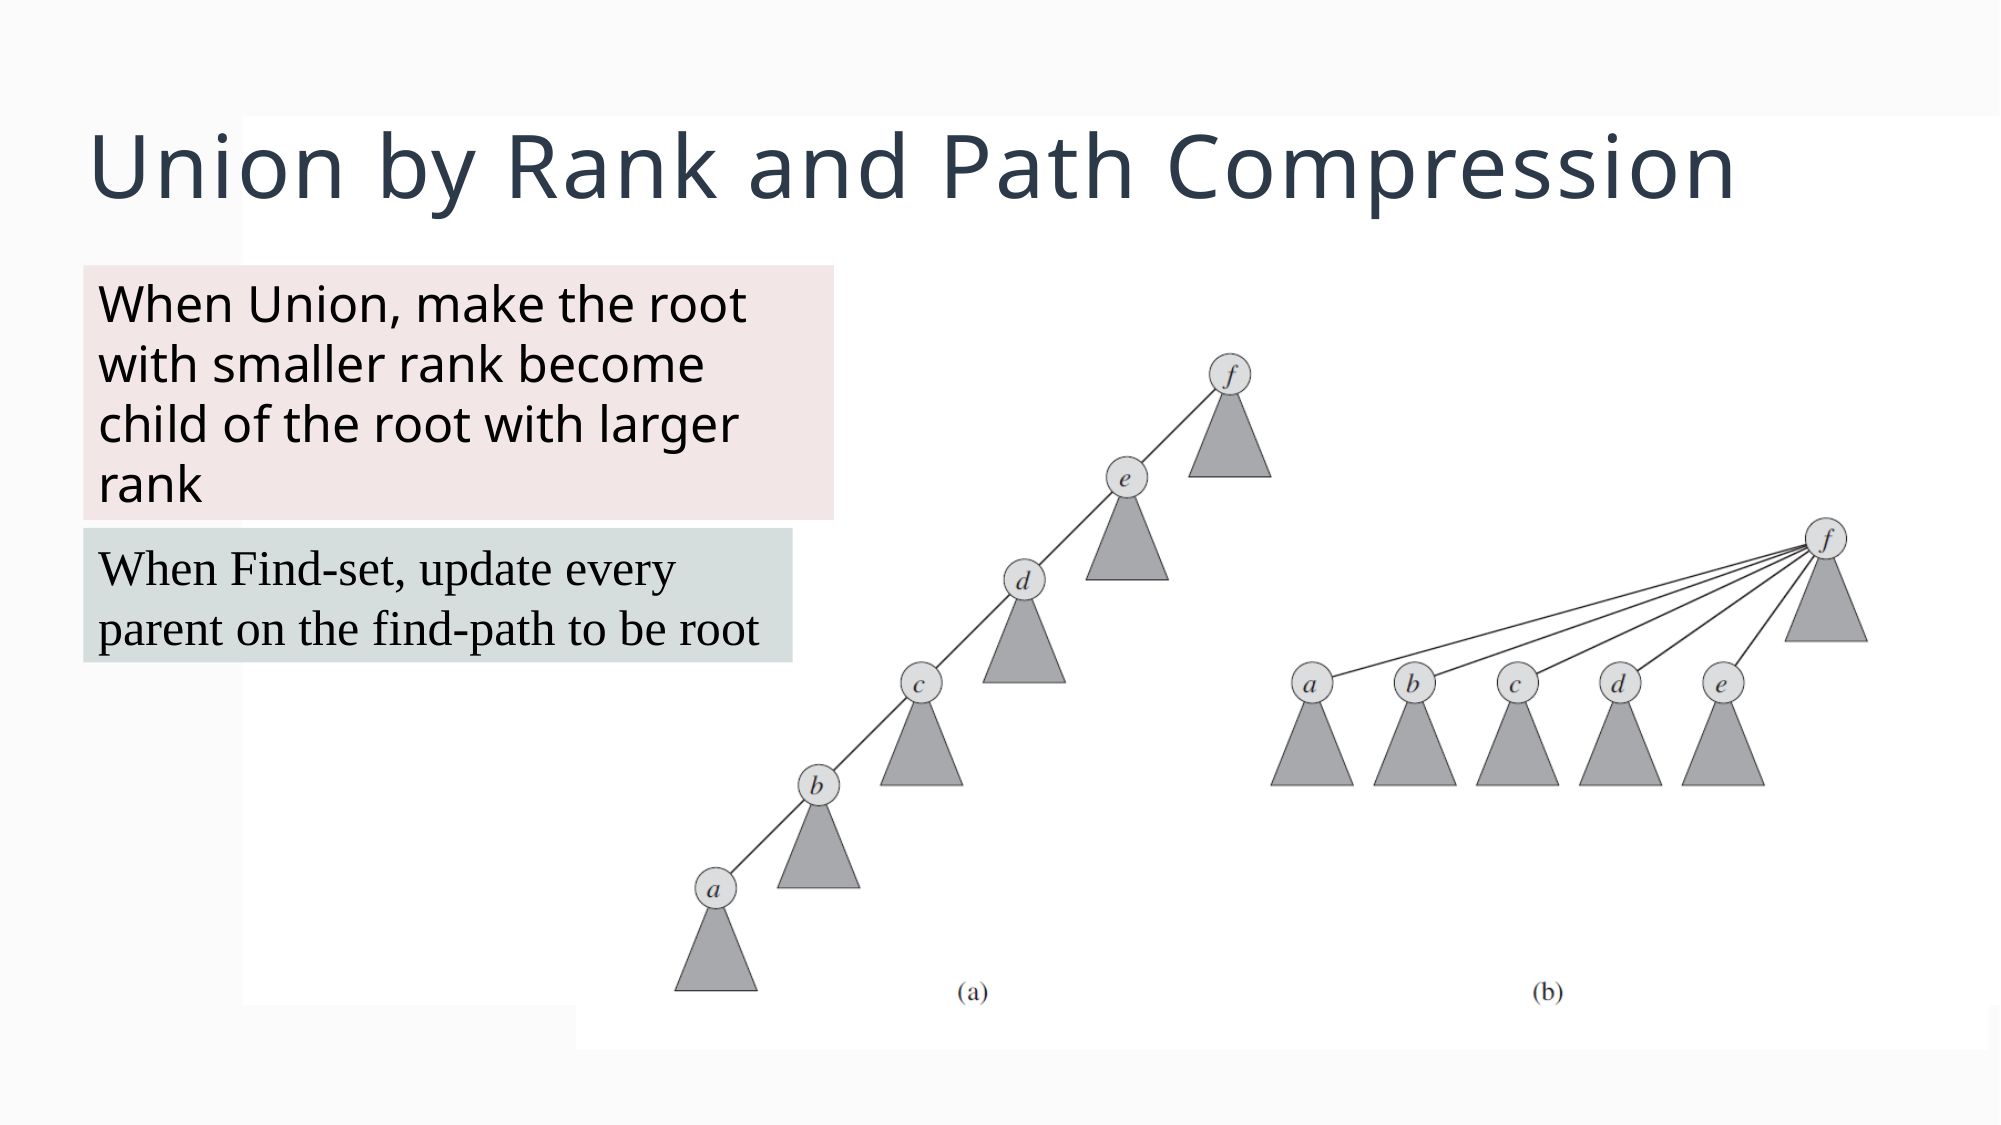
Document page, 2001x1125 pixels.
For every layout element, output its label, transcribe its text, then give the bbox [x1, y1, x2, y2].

text_box When Find-set, update every parent on the find-path to be root [83, 527, 576, 663]
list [576, 297, 1989, 1050]
text_box When Union, make the root with smaller rank become child of the root with larger rank [83, 265, 834, 520]
title Union by Rank and Path Compression [68, 59, 1799, 278]
